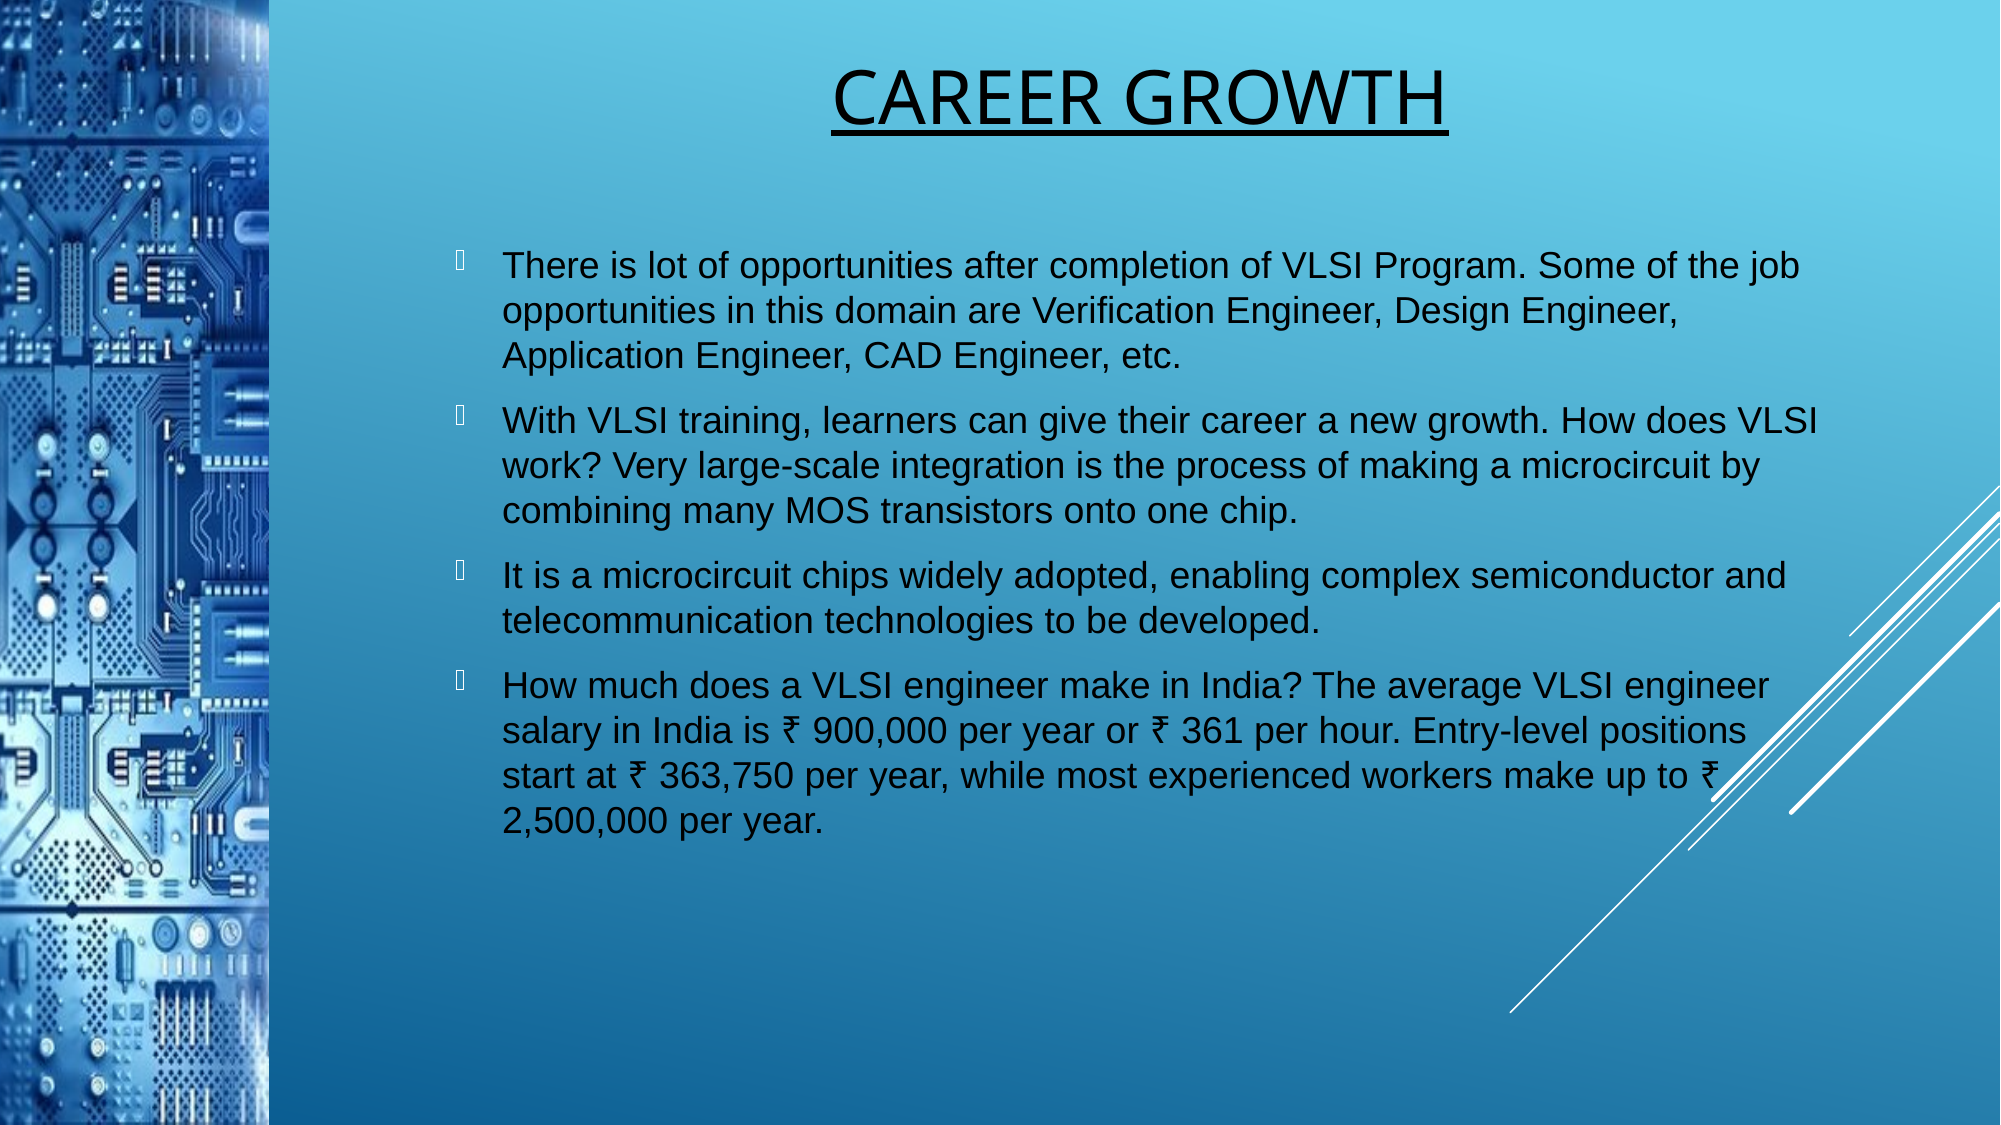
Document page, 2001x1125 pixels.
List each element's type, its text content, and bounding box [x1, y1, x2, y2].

list There is lot of opportunities after completion of VLSI Program. Some of the job opportunities in this domain are Verification Engineer, Design Engineer, Application Engineer, CAD Engineer, etc. With VLSI training, learners can give their career a new growth. How does VLSI work? Very large-scale integration is the process of making a microcircuit by combining many MOS transistors onto one chip. It is a microcircuit chips widely adopted, enabling complex semiconductor and telecommunication technologies to be developed. How much does a VLSI engineer make in India? The average VLSI engineer salary in India is ₹ 900,000 per year or ₹ 361 per hour. Entry-level positions start at ₹ 363,750 per year, while most experienced workers make up to ₹ 2,500,000 per year. [440, 236, 1841, 845]
title Career Growth [440, 16, 1841, 236]
picture [0, 0, 270, 1125]
